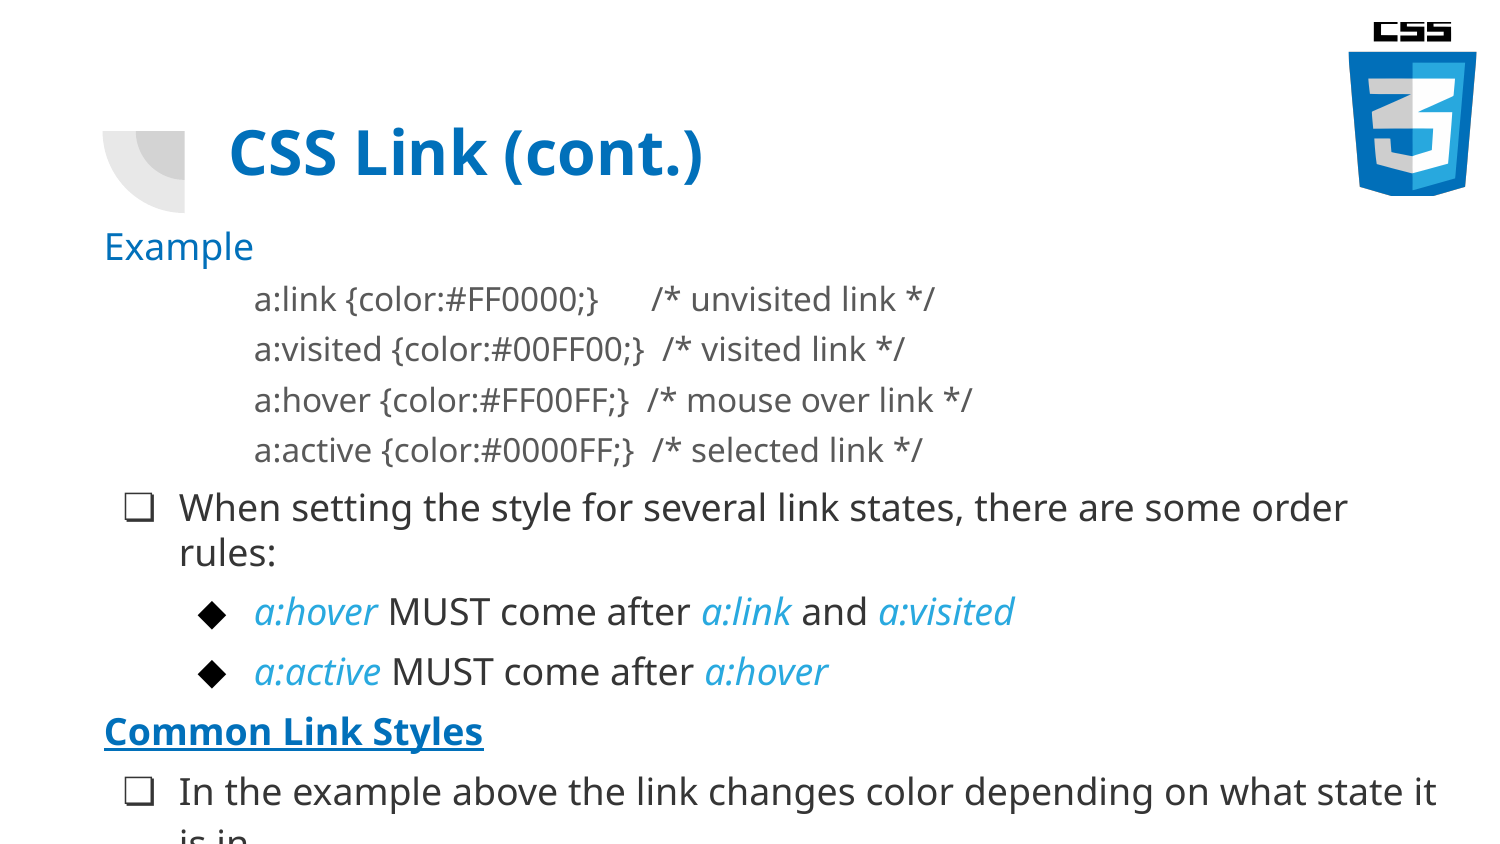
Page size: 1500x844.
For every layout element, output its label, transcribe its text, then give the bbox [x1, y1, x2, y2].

title Example a:link {color:#FF0000;} /* unvisited link */ a:visited {color:#00FF00;} /* visited link */ a:hover {color:#FF00FF;} /* mouse over link */ a:active {color:#0000FF;} /* selected link */ When setting the style for several link states, there are some order rules: a:hover MUST come after a:link and a:visited a:active MUST come after a:hover Common Link Styles In the example above the link changes color depending on what state it is in. [88, 207, 1464, 844]
picture [1348, 22, 1477, 196]
title CSS Link (cont.) [213, 98, 1500, 208]
